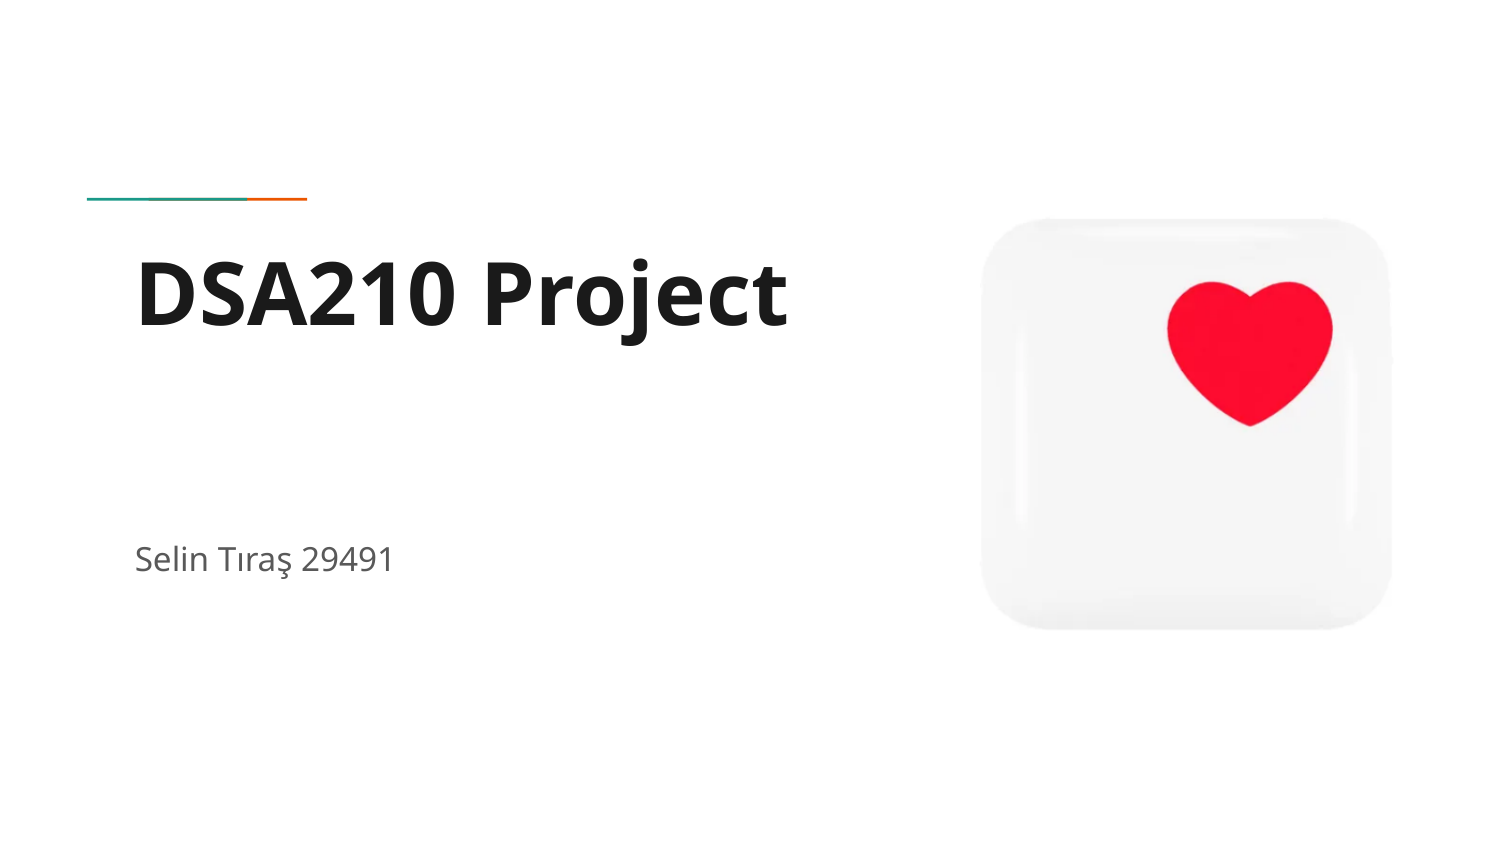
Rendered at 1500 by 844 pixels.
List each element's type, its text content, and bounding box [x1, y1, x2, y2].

title DSA210 Project [119, 216, 971, 490]
subtitle Selin Tıraş 29491 [119, 520, 971, 610]
picture [976, 206, 1394, 638]
